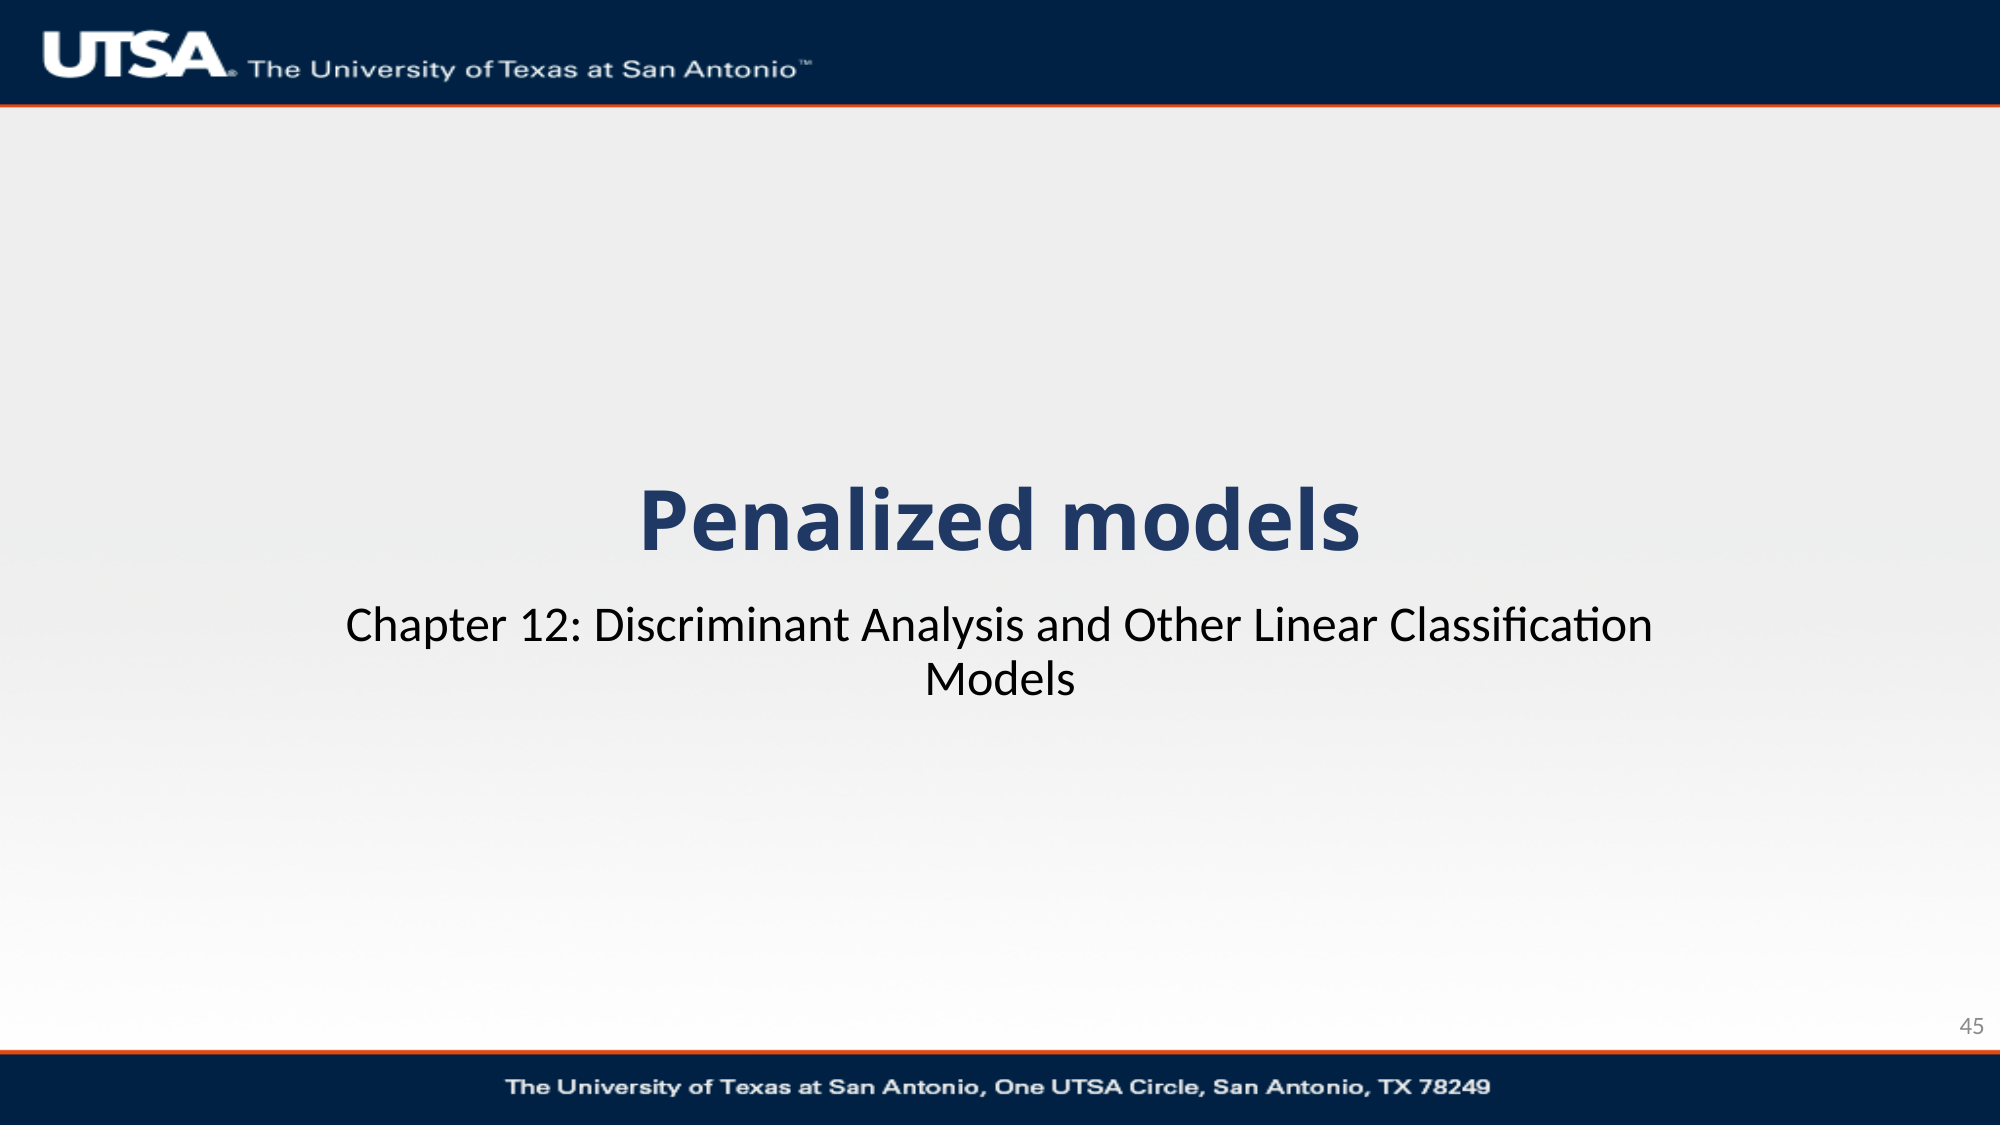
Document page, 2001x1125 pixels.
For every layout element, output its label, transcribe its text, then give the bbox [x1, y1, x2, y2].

picture [0, 0, 2000, 1125]
subtitle Chapter 12: Discriminant Analysis and Other Linear Classification Models [249, 590, 1750, 863]
slide_number 45 [1550, 994, 2000, 1055]
title Penalized models [249, 184, 1750, 576]
